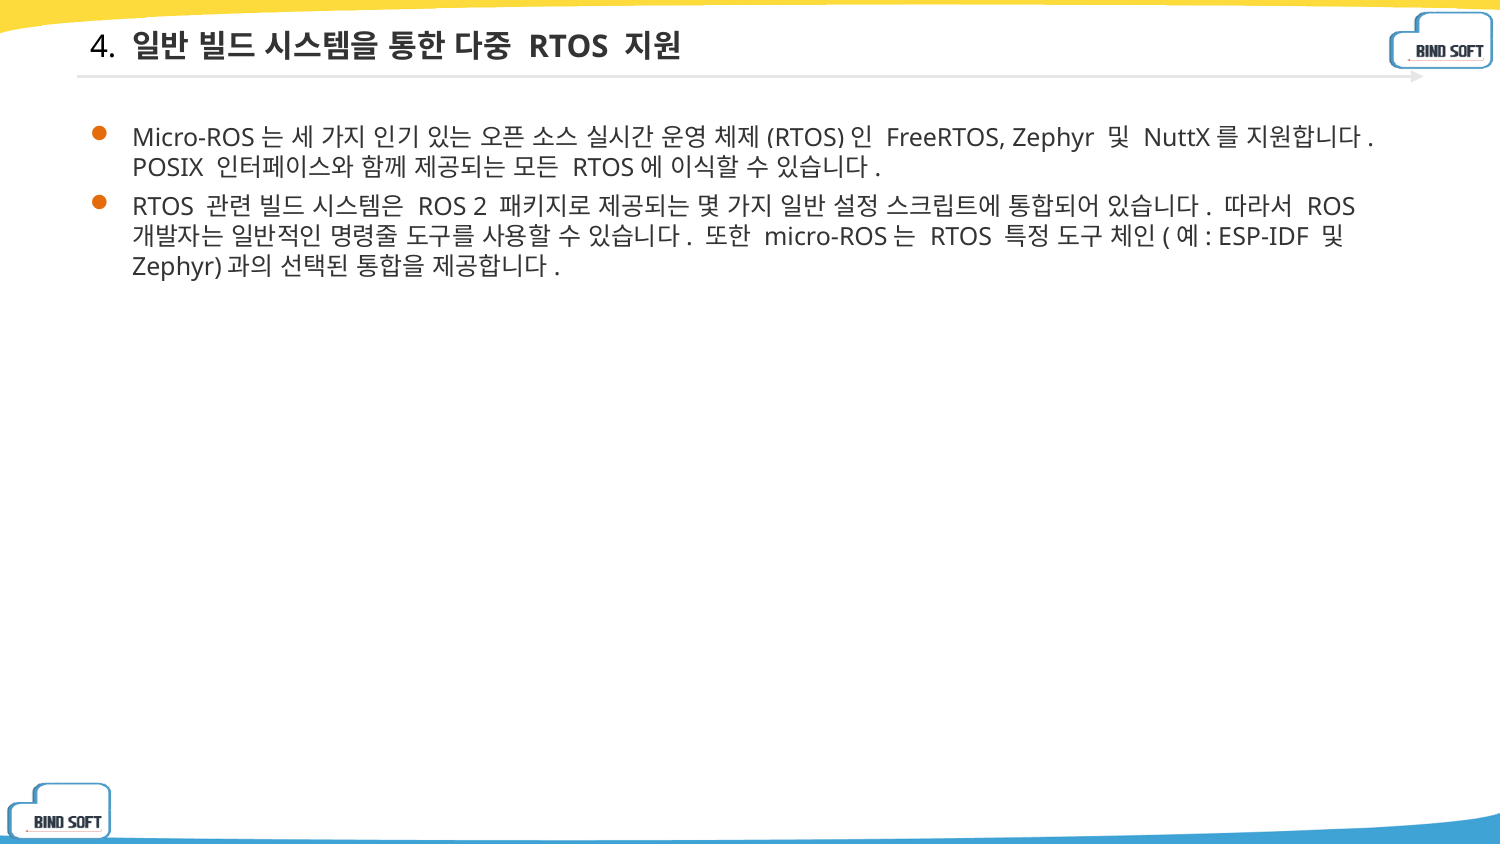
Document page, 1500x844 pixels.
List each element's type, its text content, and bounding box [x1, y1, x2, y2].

picture [0, 752, 1500, 844]
title 4. 일반 빌드 시스템을 통한 다중 RTOS 지원 [75, 8, 1425, 81]
list Micro-ROS는 세 가지 인기 있는 오픈 소스 실시간 운영 체제(RTOS)인 FreeRTOS, Zephyr 및 NuttX를 지원합니다. POSIX 인터페이스와 함께 제공되는 모든 RTOS에 이식할 수 있습니다. RTOS 관련 빌드 시스템은 ROS 2 패키지로 제공되는 몇 가지 일반 설정 스크립트에 통합되어 있습니다. 따라서 ROS 개발자는 일반적인 명령줄 도구를 사용할 수 있습니다. 또한 micro-ROS는 RTOS 특정 도구 체인(예: ESP-IDF 및 Zephyr)과의 선택된 통합을 제공합니다. [75, 114, 1425, 791]
picture [0, 0, 1500, 72]
